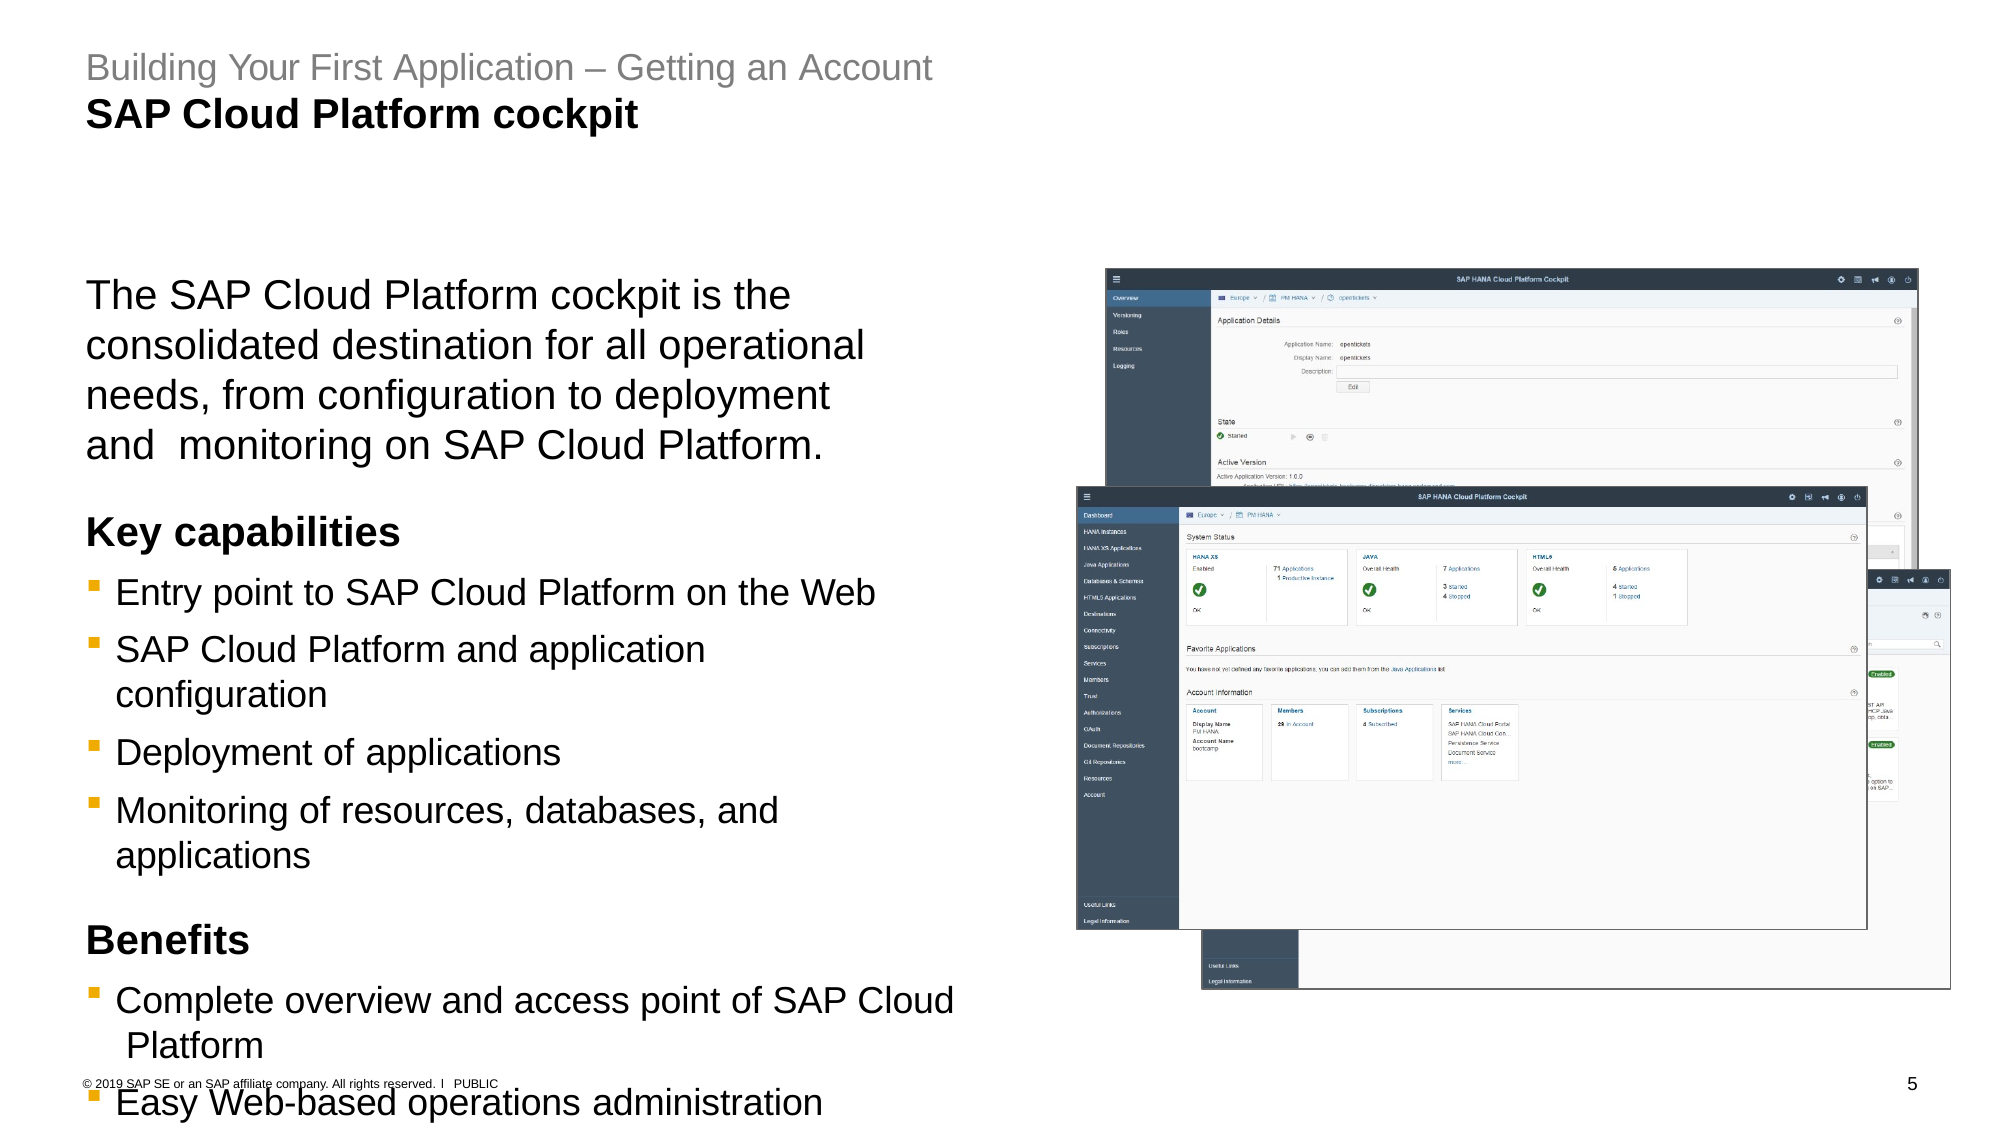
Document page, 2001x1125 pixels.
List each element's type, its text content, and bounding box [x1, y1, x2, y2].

text_box Building Your First Application – Getting an Account [83, 40, 940, 88]
title SAP Cloud Platform cockpit [83, 85, 641, 276]
footer © 2019 SAP SE or an SAP affiliate company. All rights reserved. ǀ PUBLIC [80, 1075, 509, 1125]
text_box The SAP Cloud Platform cockpit is the consolidated destination for all operational needs, from configuration to deployment and monitoring on SAP Cloud Platform. Key capabilities Entry point to SAP Cloud Platform on the Web SAP Cloud Platform and application configuration Deployment of applications Monitoring of resources, databases, and applications Benefits Complete overview and access point of SAP Cloud Platform Easy Web-based operations administration [83, 265, 994, 1124]
text_box 5 [1900, 1071, 1924, 1095]
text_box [1075, 267, 1952, 991]
